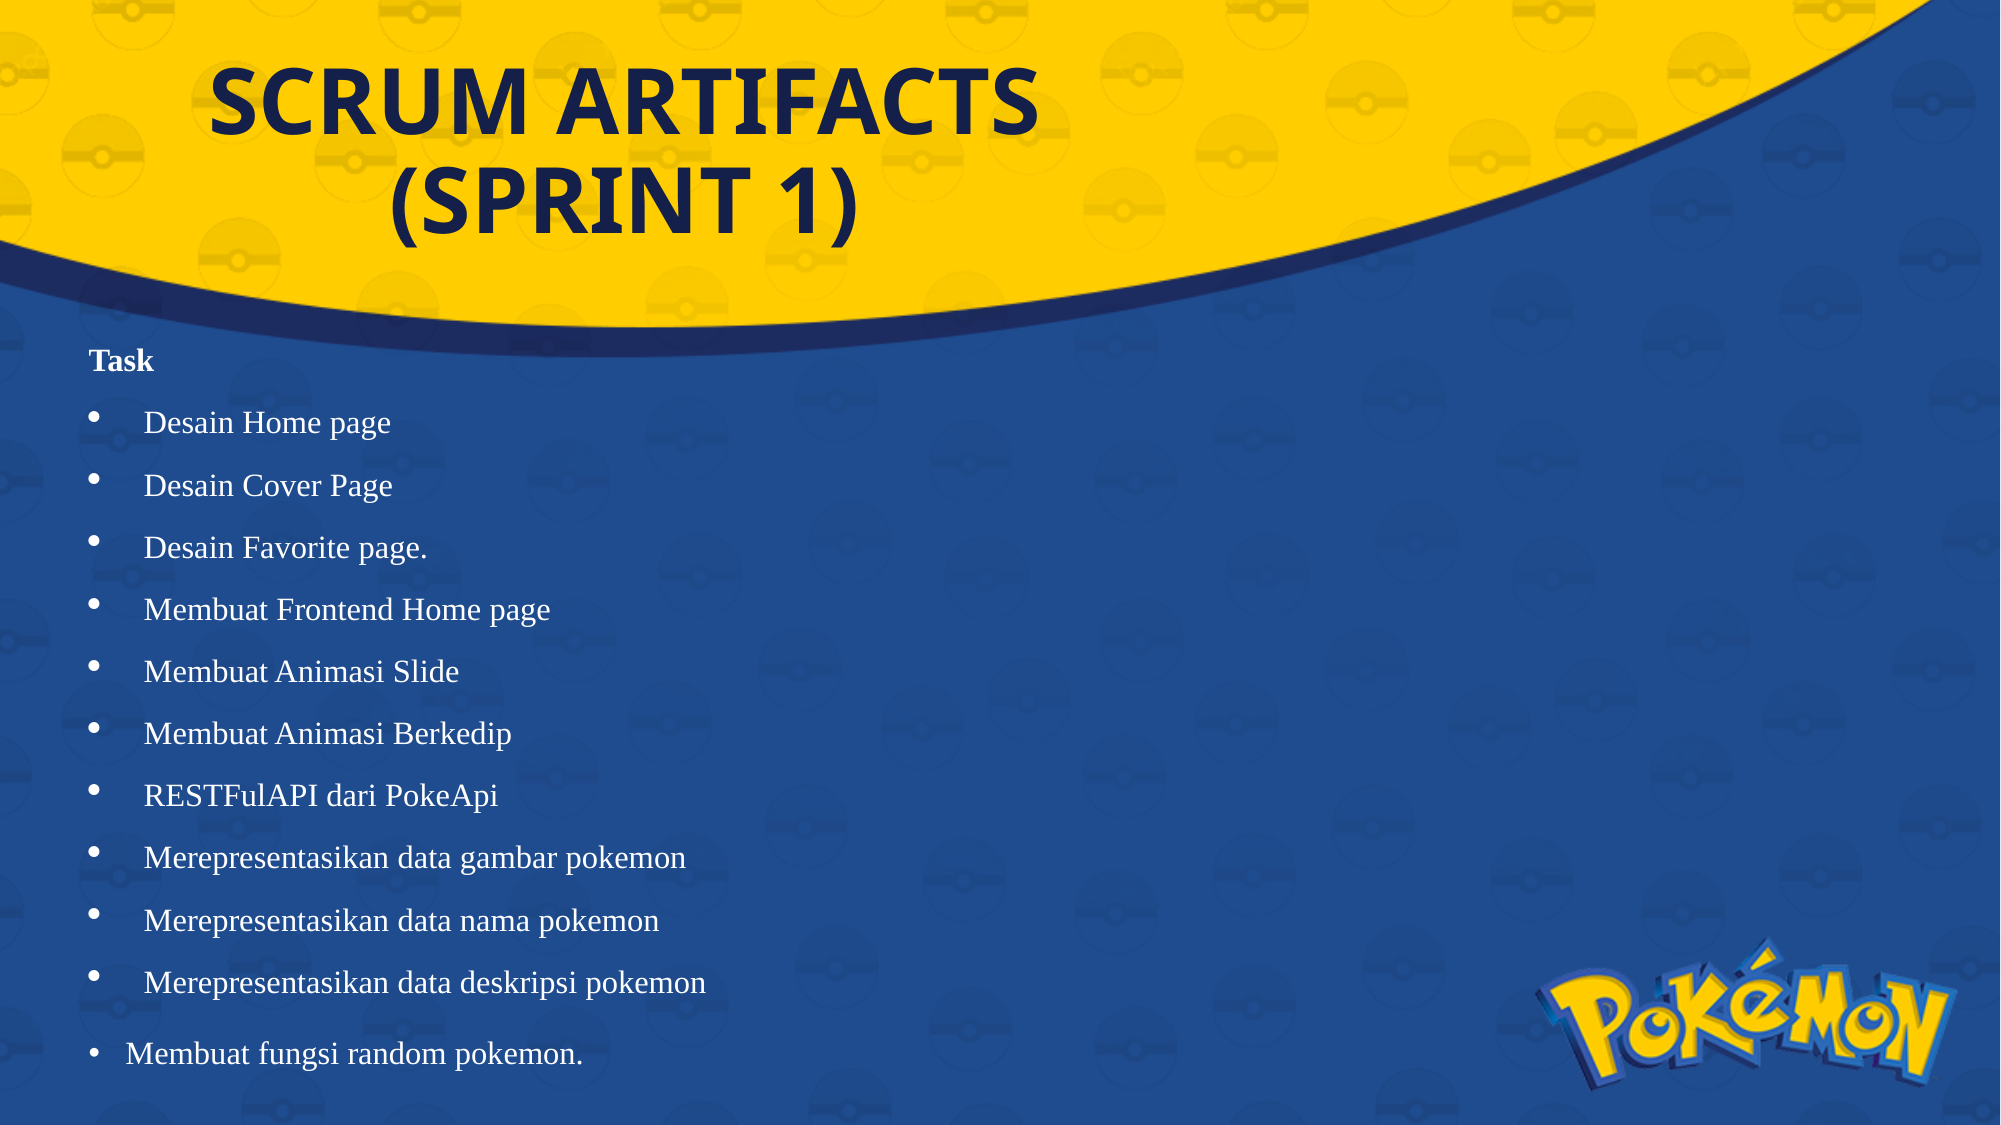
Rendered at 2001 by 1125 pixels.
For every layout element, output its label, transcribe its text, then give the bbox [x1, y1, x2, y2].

picture [0, 0, 2001, 1125]
list Task Desain Home page Desain Cover Page Desain Favorite page. Membuat Frontend Home page Membuat Animasi Slide Membuat Animasi Berkedip RESTFulAPI dari PokeApi Merepresentasikan data gambar pokemon Merepresentasikan data nama pokemon Merepresentasikan data deskripsi pokemon Membuat fungsi random pokemon. [73, 329, 1799, 1080]
title SCRUM ARTIFACTS (SPRINT 1) [0, 45, 1275, 264]
